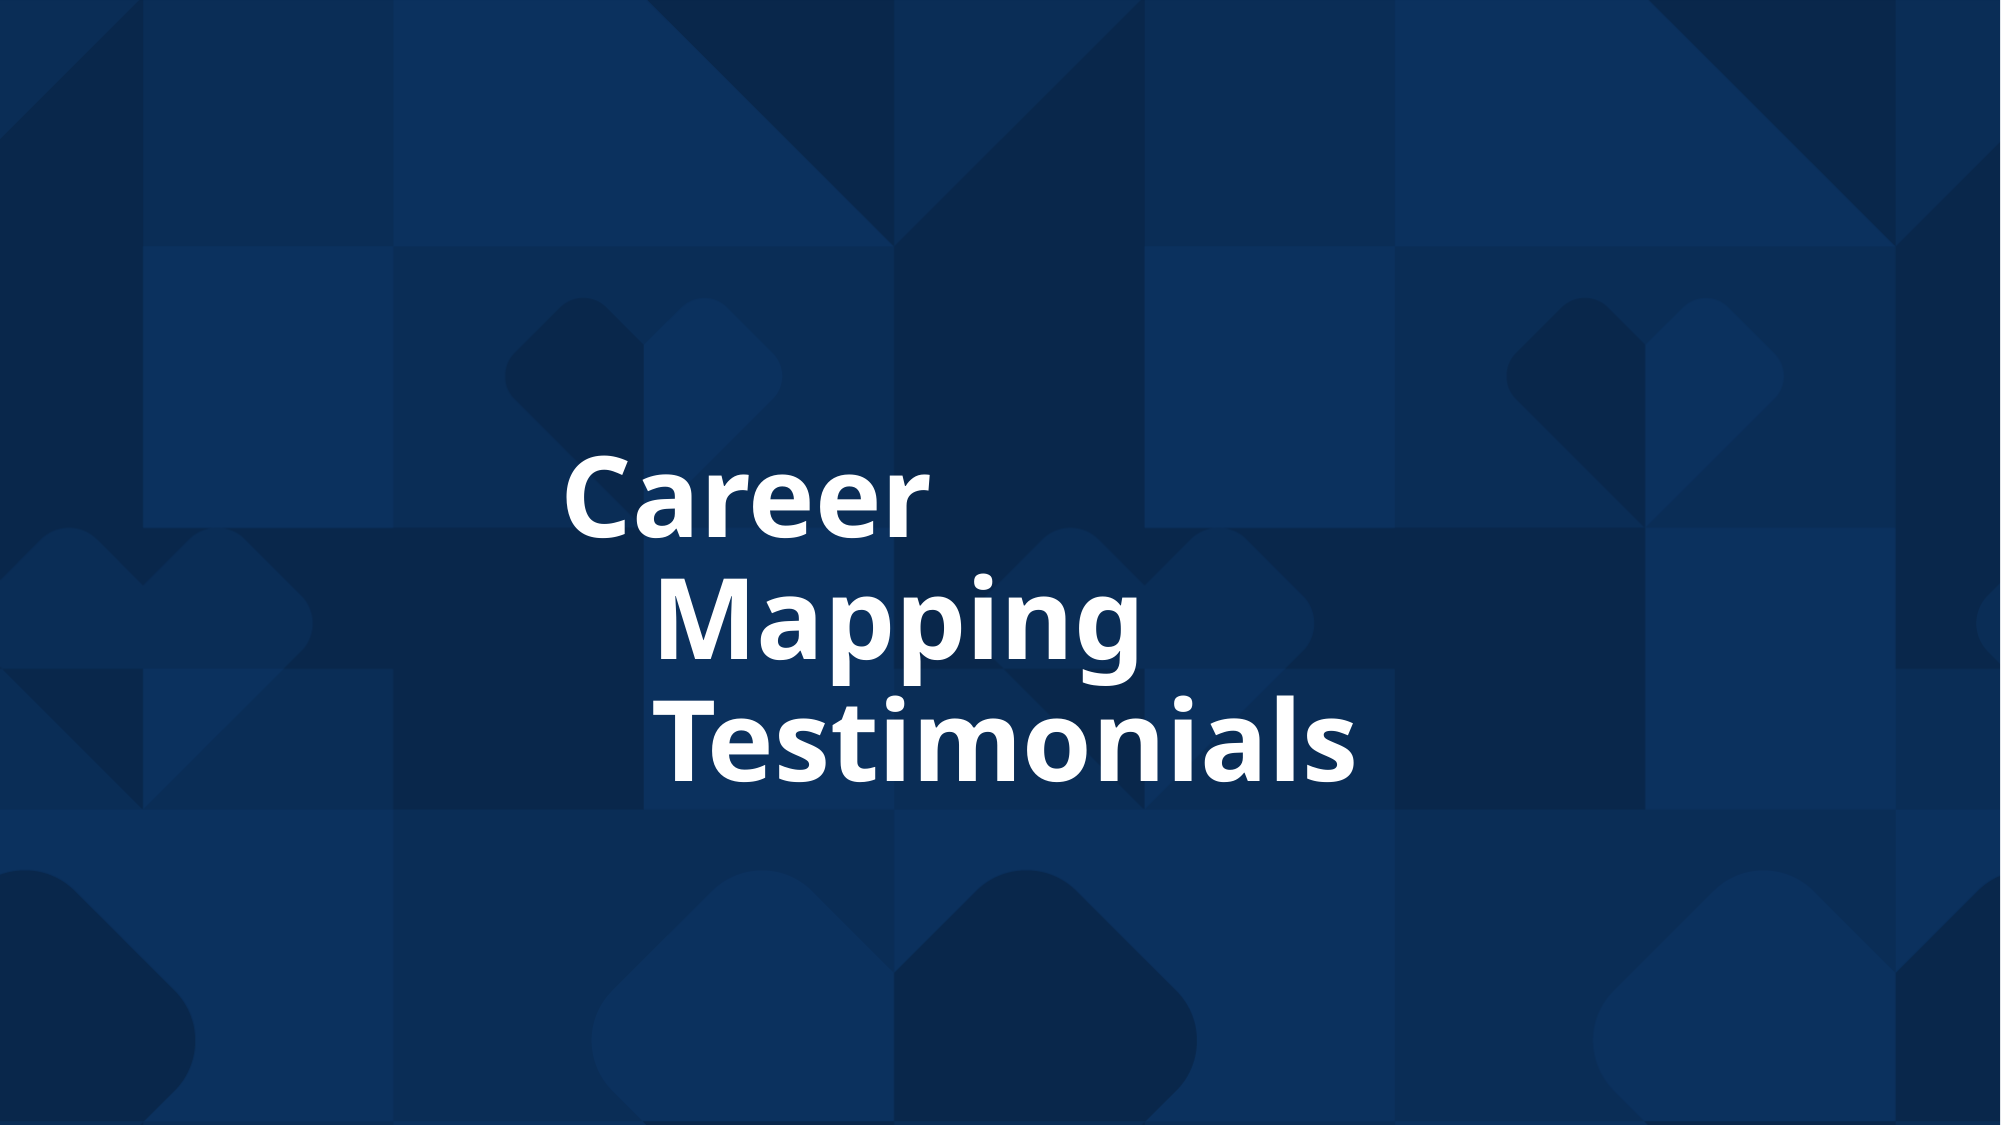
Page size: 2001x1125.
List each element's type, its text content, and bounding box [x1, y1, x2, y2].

title Career Mapping Testimonials [558, 421, 1444, 804]
picture [0, 0, 2001, 1125]
